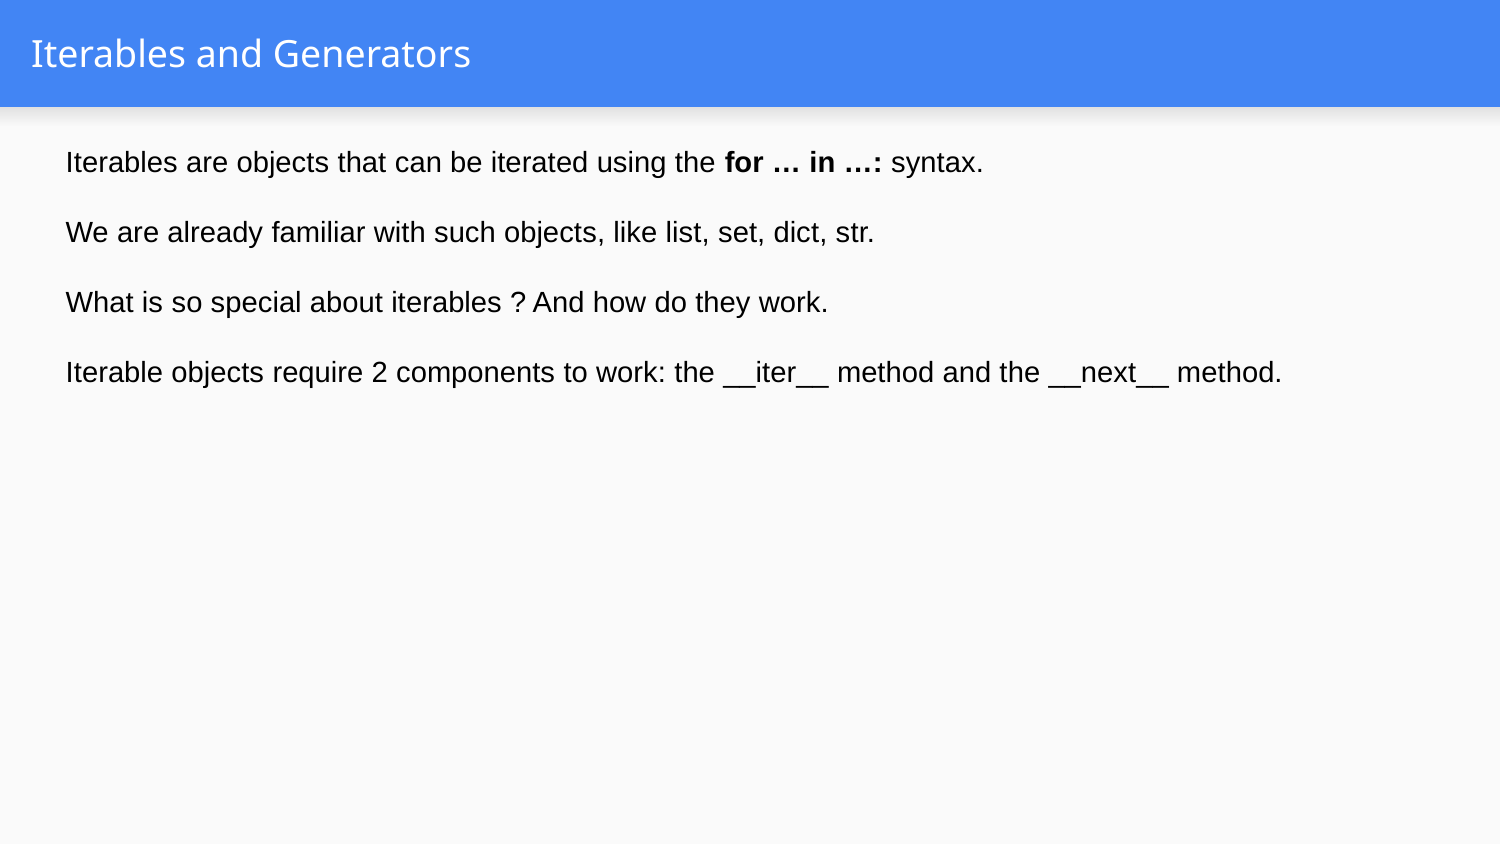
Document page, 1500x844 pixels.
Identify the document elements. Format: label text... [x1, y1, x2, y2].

title Iterables and Generators [16, 2, 1464, 102]
text_box Iterables are objects that can be iterated using the for … in …: syntax. We are already familiar with such objects, like list, set, dict, str. What is so special about iterables ? And how do they work. Iterable objects require 2 components to work: the __iter__ method and the __next__ method. [50, 136, 1450, 466]
